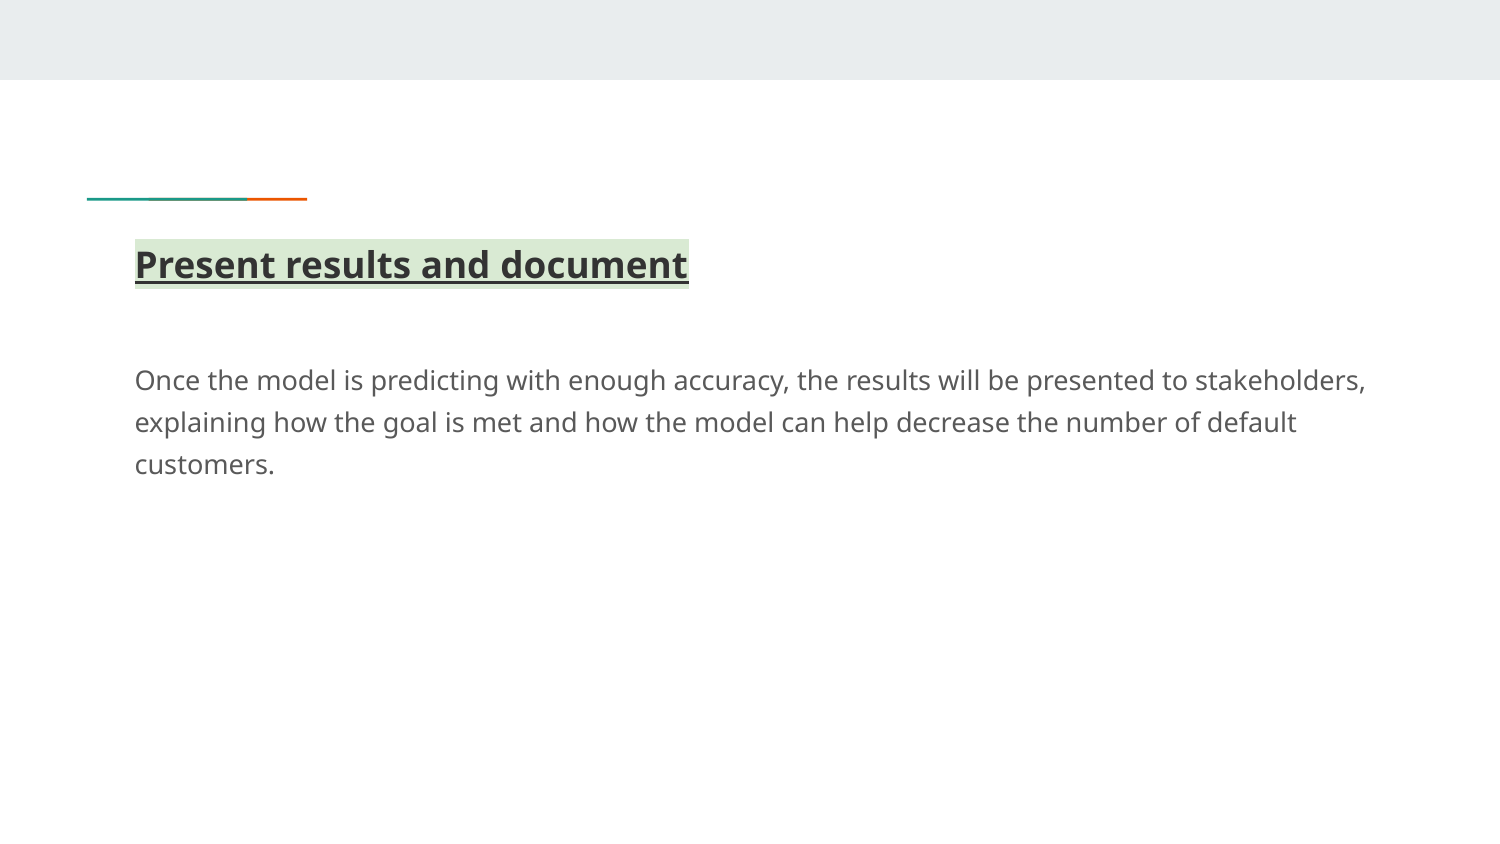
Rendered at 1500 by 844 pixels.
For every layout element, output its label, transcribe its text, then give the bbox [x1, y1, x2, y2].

list Once the model is predicting with enough accuracy, the results will be presented to stakeholders, explaining how the goal is met and how the model can help decrease the number of default customers. [119, 341, 1381, 712]
title Present results and document [119, 216, 1381, 305]
